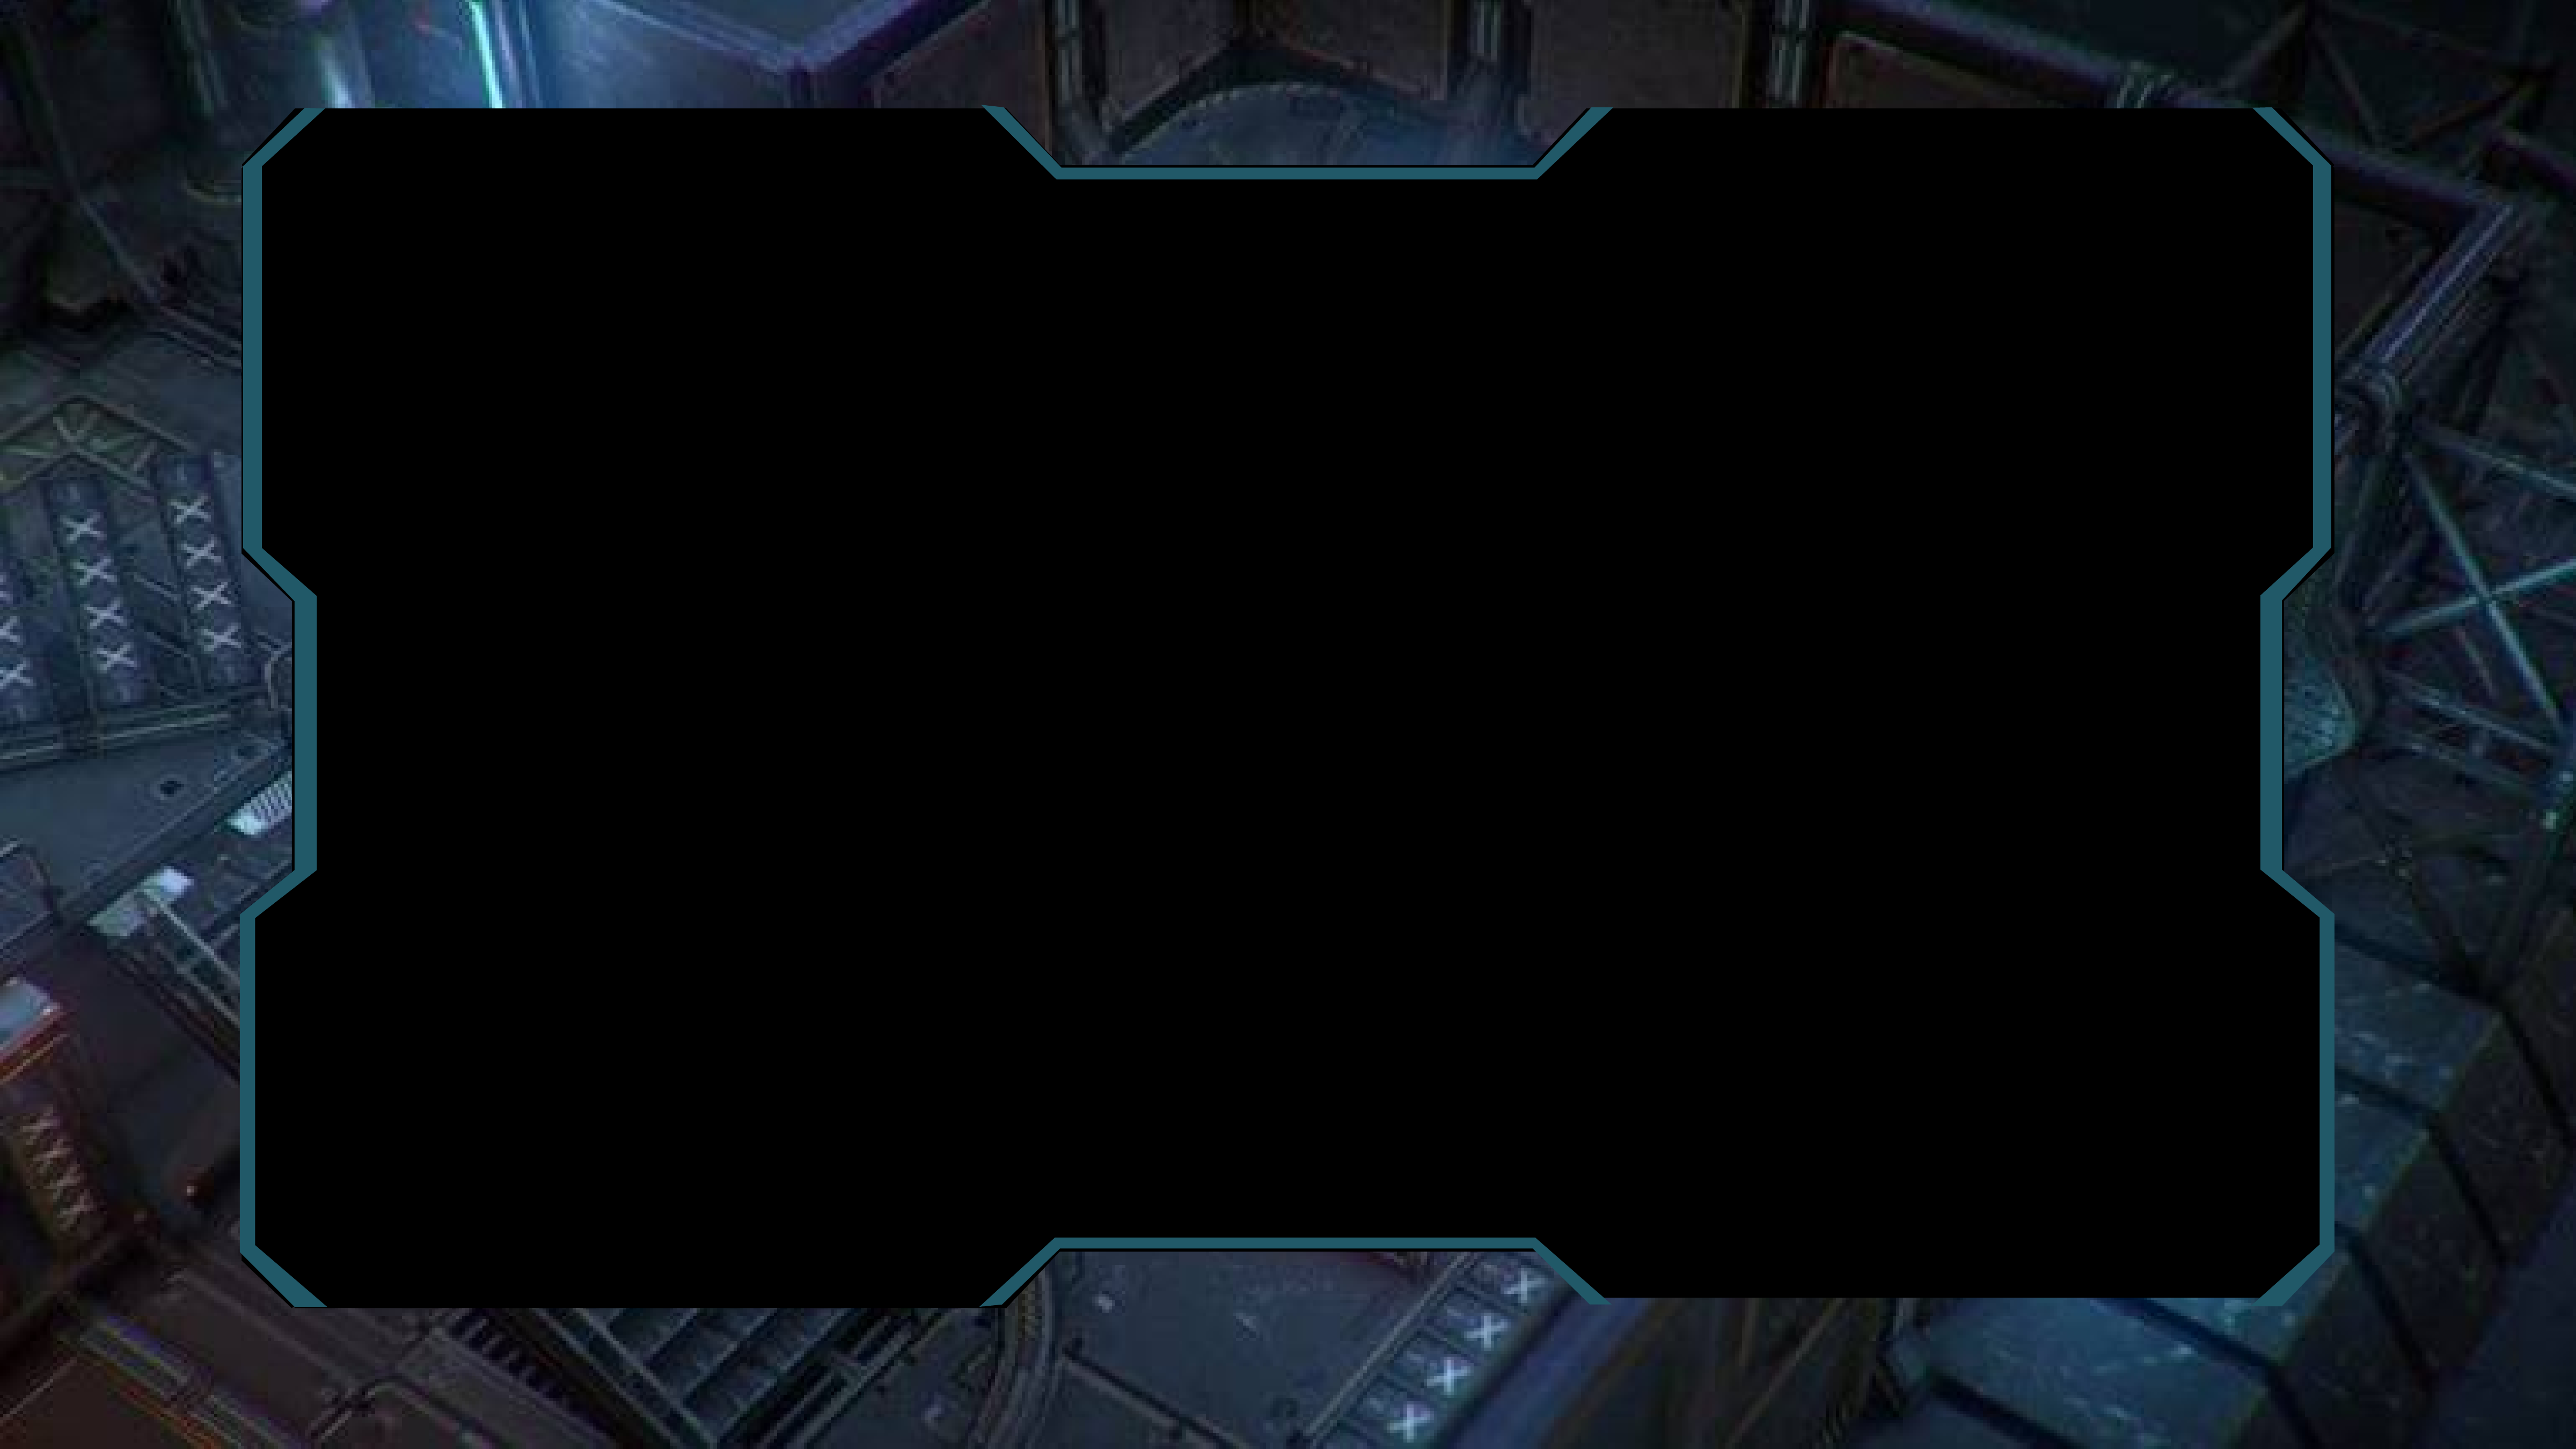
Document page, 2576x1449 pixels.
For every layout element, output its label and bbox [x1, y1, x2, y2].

text_box [980, 104, 998, 106]
picture [0, 0, 2576, 1449]
text_box [241, 108, 2335, 1308]
